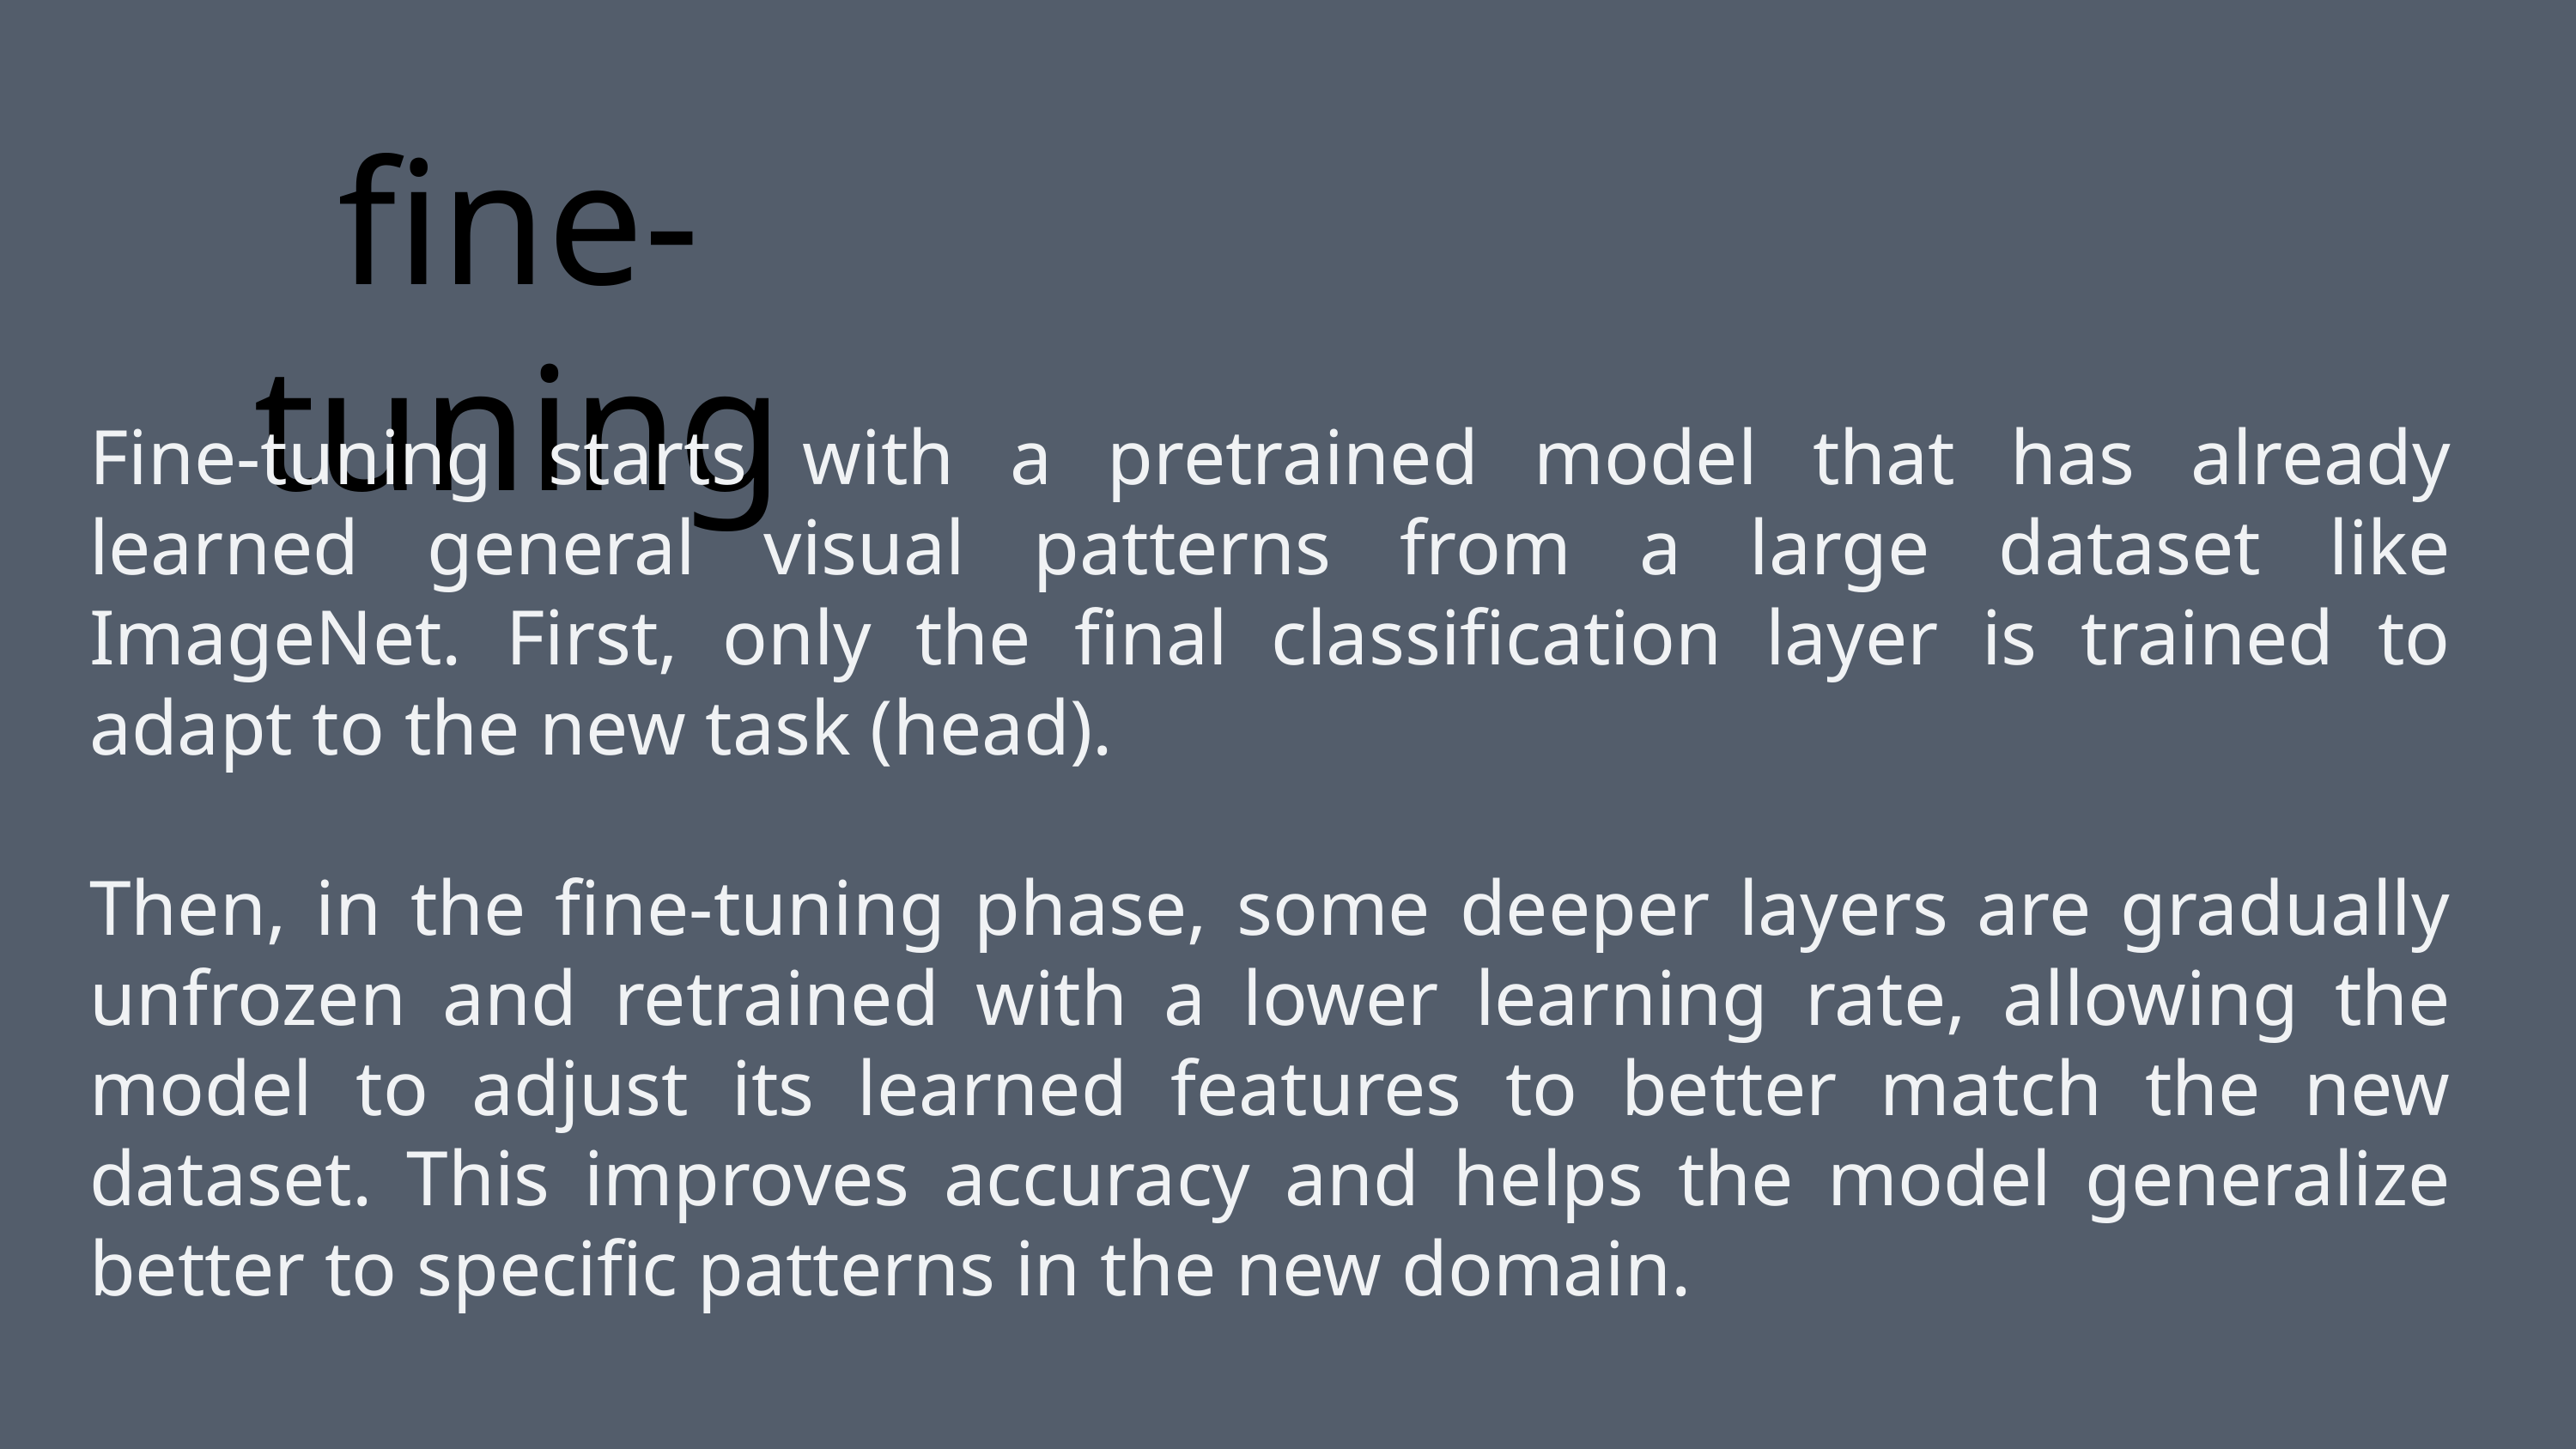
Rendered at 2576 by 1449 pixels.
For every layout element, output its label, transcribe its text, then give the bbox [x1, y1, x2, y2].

text_box Fine-tuning starts with a pretrained model that has already learned general visual patterns from a large dataset like ImageNet. First, only the final classification layer is trained to adapt to the new task (head). Then, in the fine-tuning phase, some deeper layers are gradually unfrozen and retrained with a lower learning rate, allowing the model to adjust its learned features to better match the new dataset. This improves accuracy and helps the model generalize better to specific patterns in the new domain. [89, 319, 2451, 1312]
text_box fine-tuning [89, 112, 949, 319]
